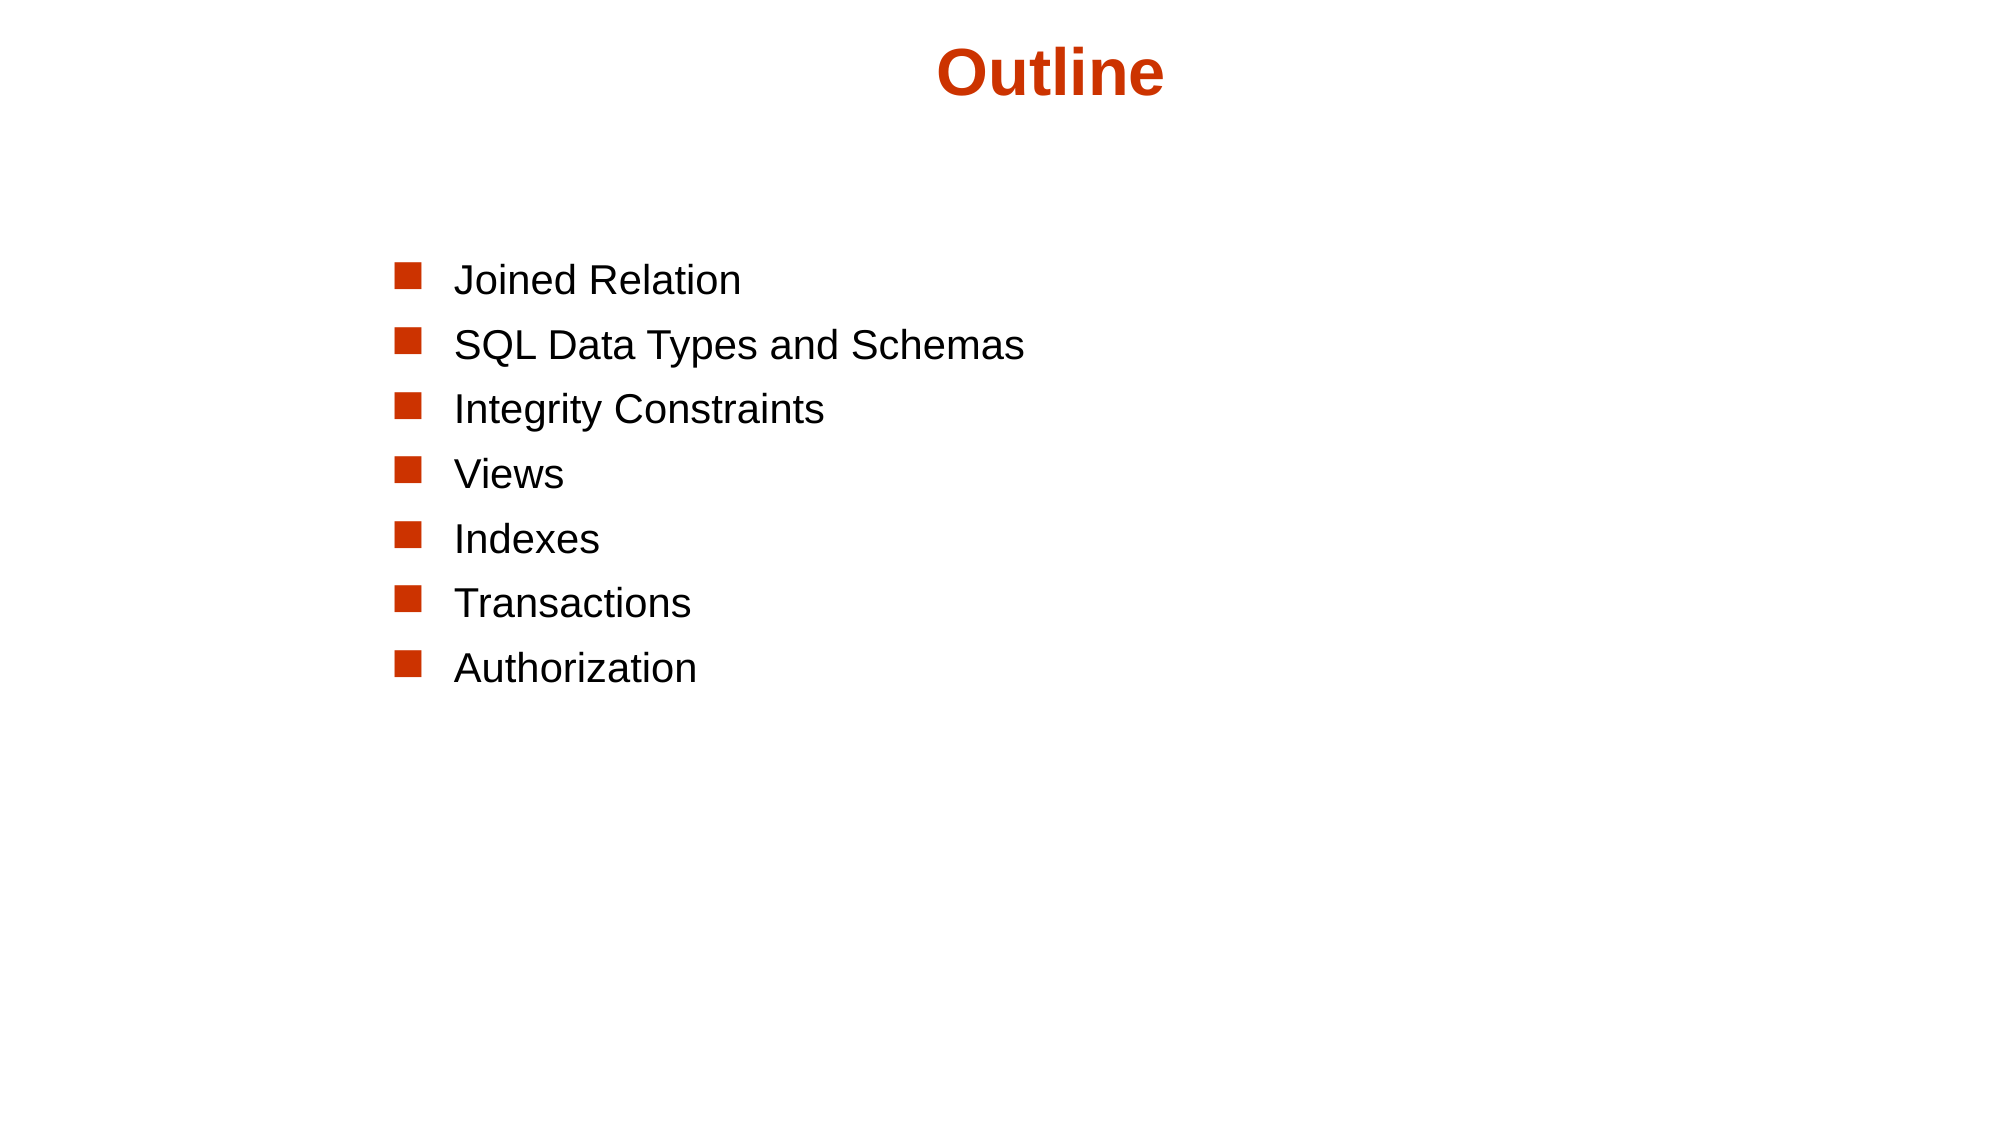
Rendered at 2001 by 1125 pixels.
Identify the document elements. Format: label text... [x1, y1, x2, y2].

list Joined Relation SQL Data Types and Schemas Integrity Constraints Views Indexes Transactions Authorization [382, 181, 1599, 958]
title Outline [167, 18, 1935, 120]
